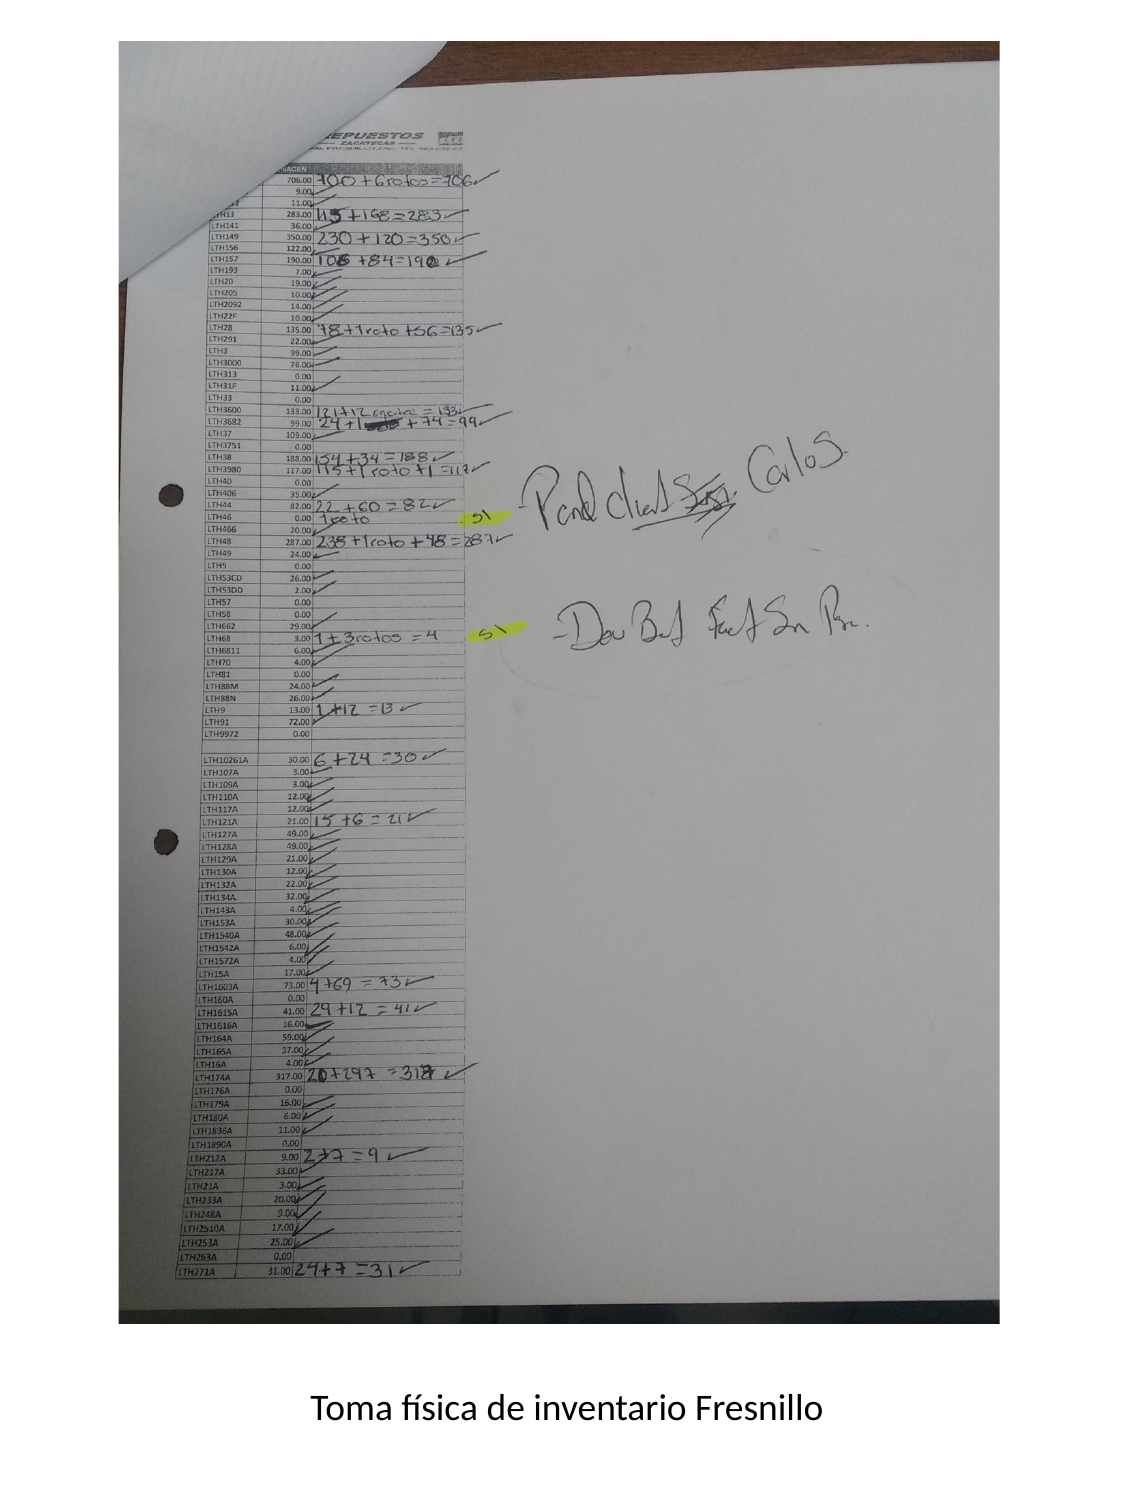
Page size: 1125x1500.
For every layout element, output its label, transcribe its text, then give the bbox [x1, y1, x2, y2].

picture [118, 41, 1000, 1324]
text_box Toma física de inventario Fresnillo [295, 1375, 839, 1436]
